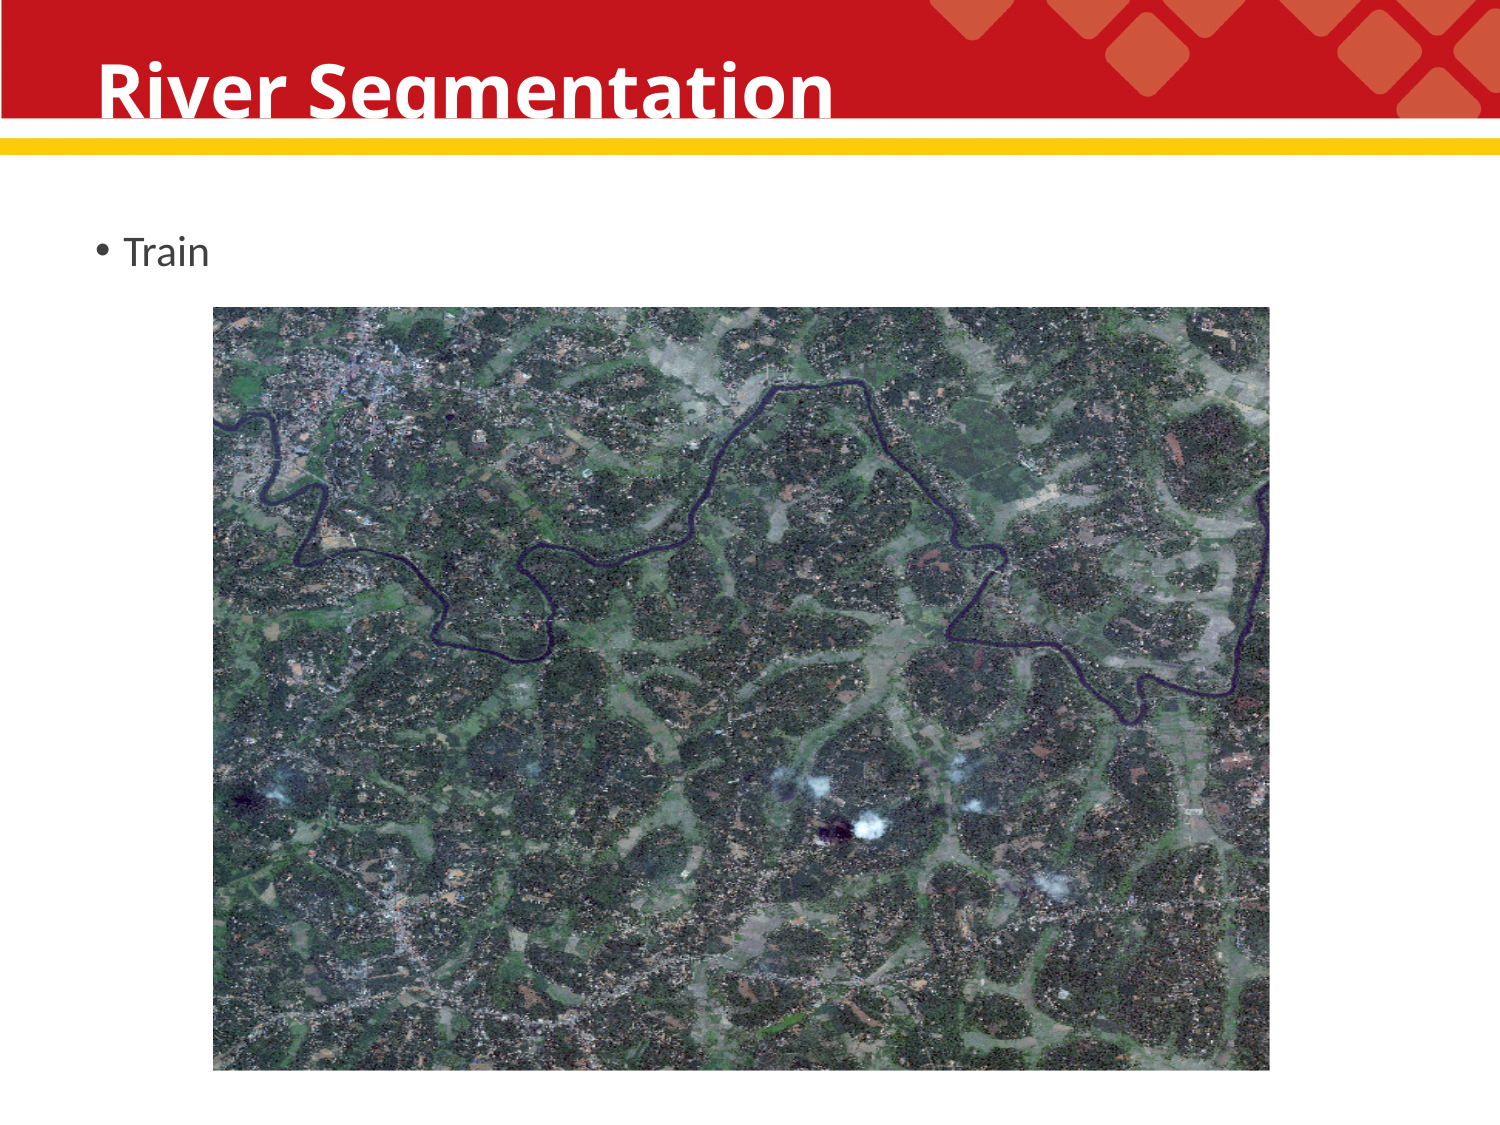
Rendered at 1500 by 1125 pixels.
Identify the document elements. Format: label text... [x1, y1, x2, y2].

title River Segmentation [80, 0, 1397, 204]
picture [0, 0, 1500, 1125]
list Train [80, 220, 1397, 1025]
